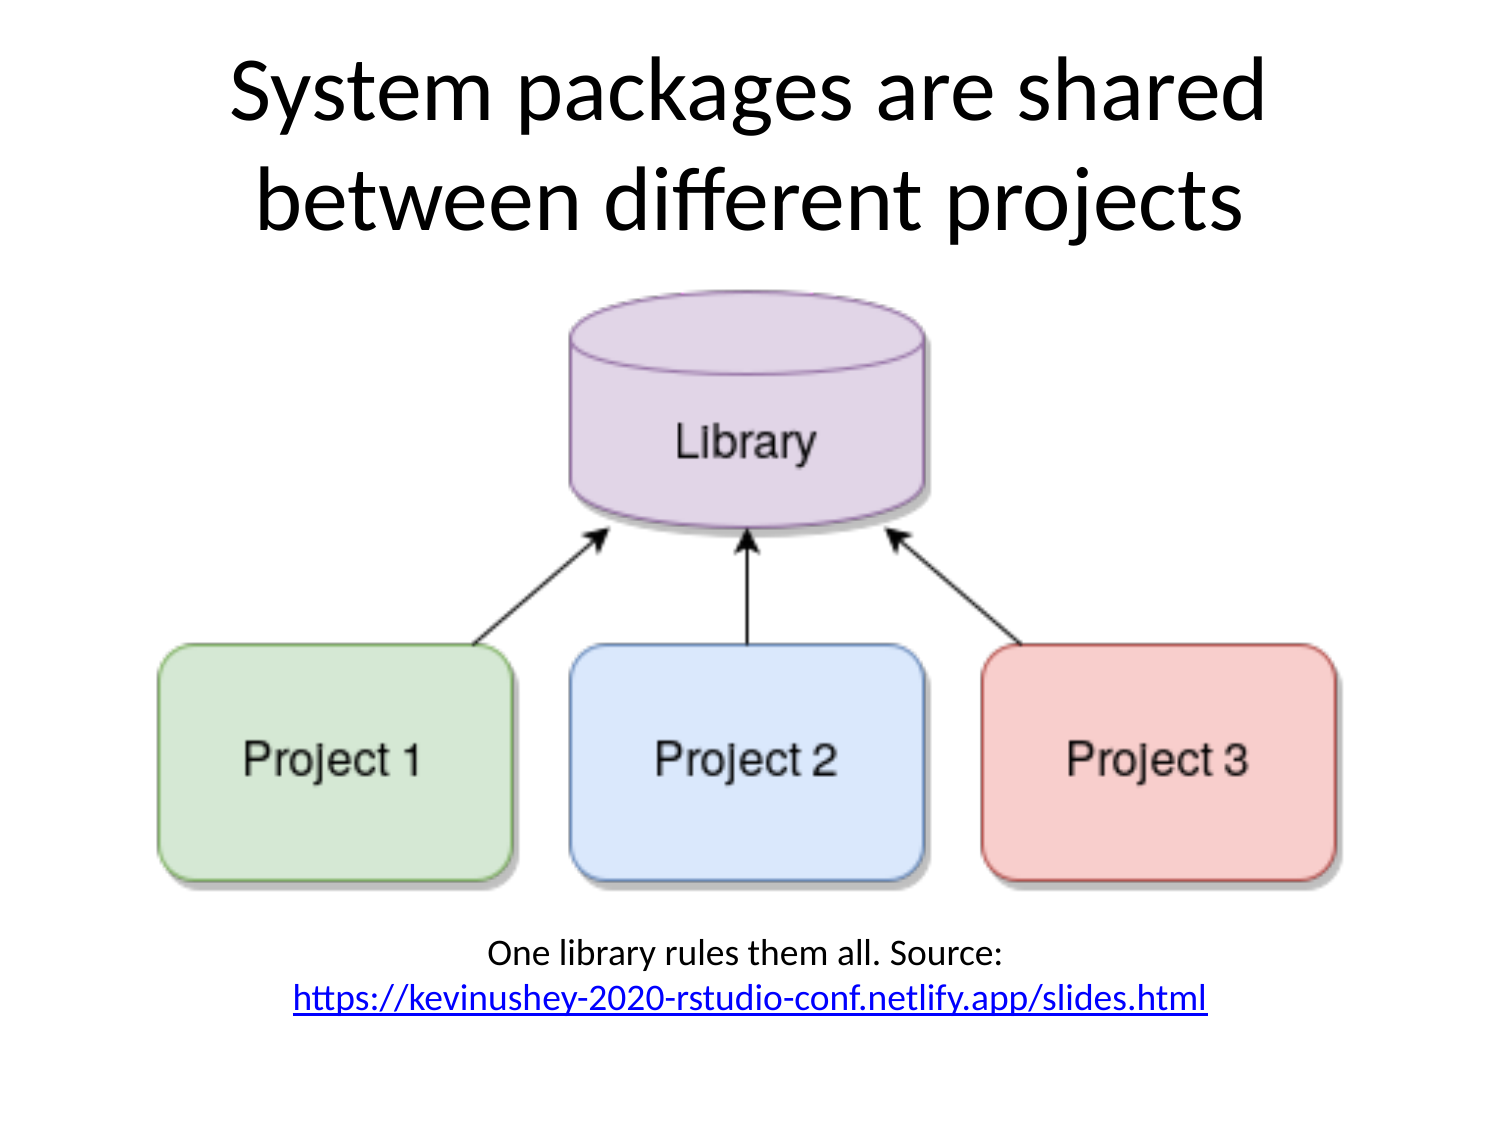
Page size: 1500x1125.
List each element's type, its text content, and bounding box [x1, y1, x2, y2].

text_box One library rules them all. Source: https://kevinushey-2020-rstudio-conf.netlify.app/slides.html [74, 920, 1425, 1005]
picture [128, 262, 1374, 921]
title System packages are shared between different projects [75, 45, 1425, 233]
